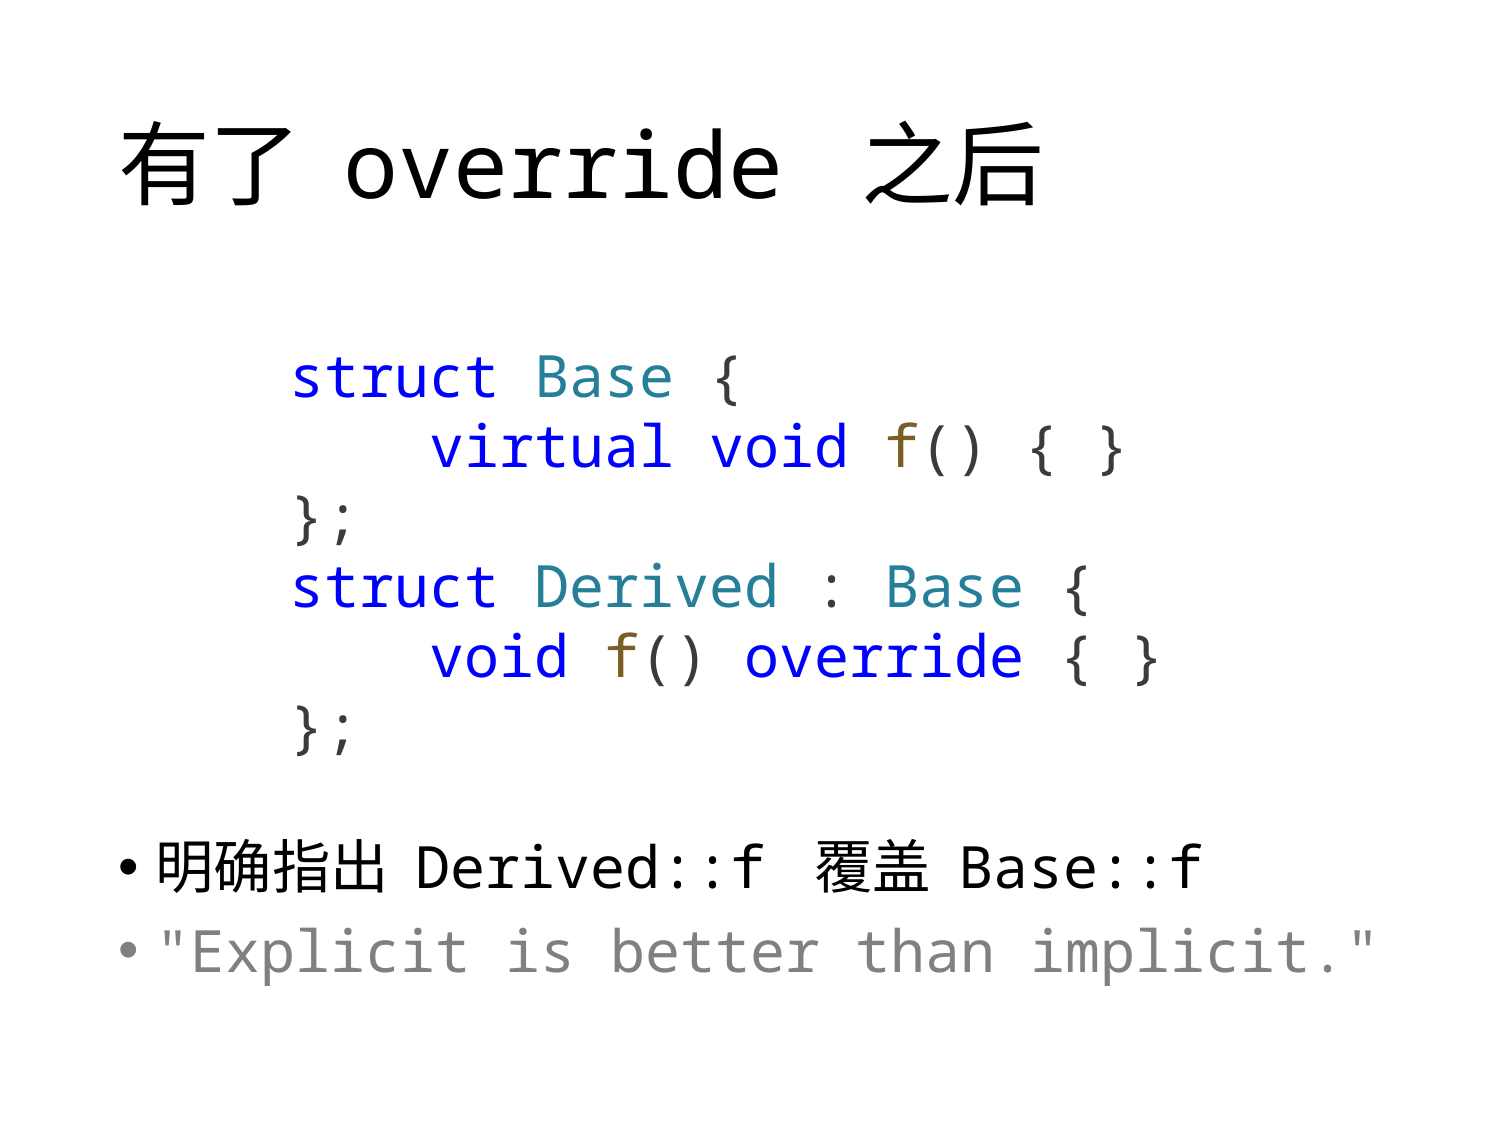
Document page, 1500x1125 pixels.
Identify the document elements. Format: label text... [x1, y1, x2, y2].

text_box struct Base { virtual void f() { } }; struct Derived : Base { void f() override { } }; [274, 331, 1226, 767]
list 明确指出 Derived::f 覆盖 Base::f "Explicit is better than implicit." [103, 830, 1397, 1014]
title 有了 override 之后 [103, 59, 1397, 278]
